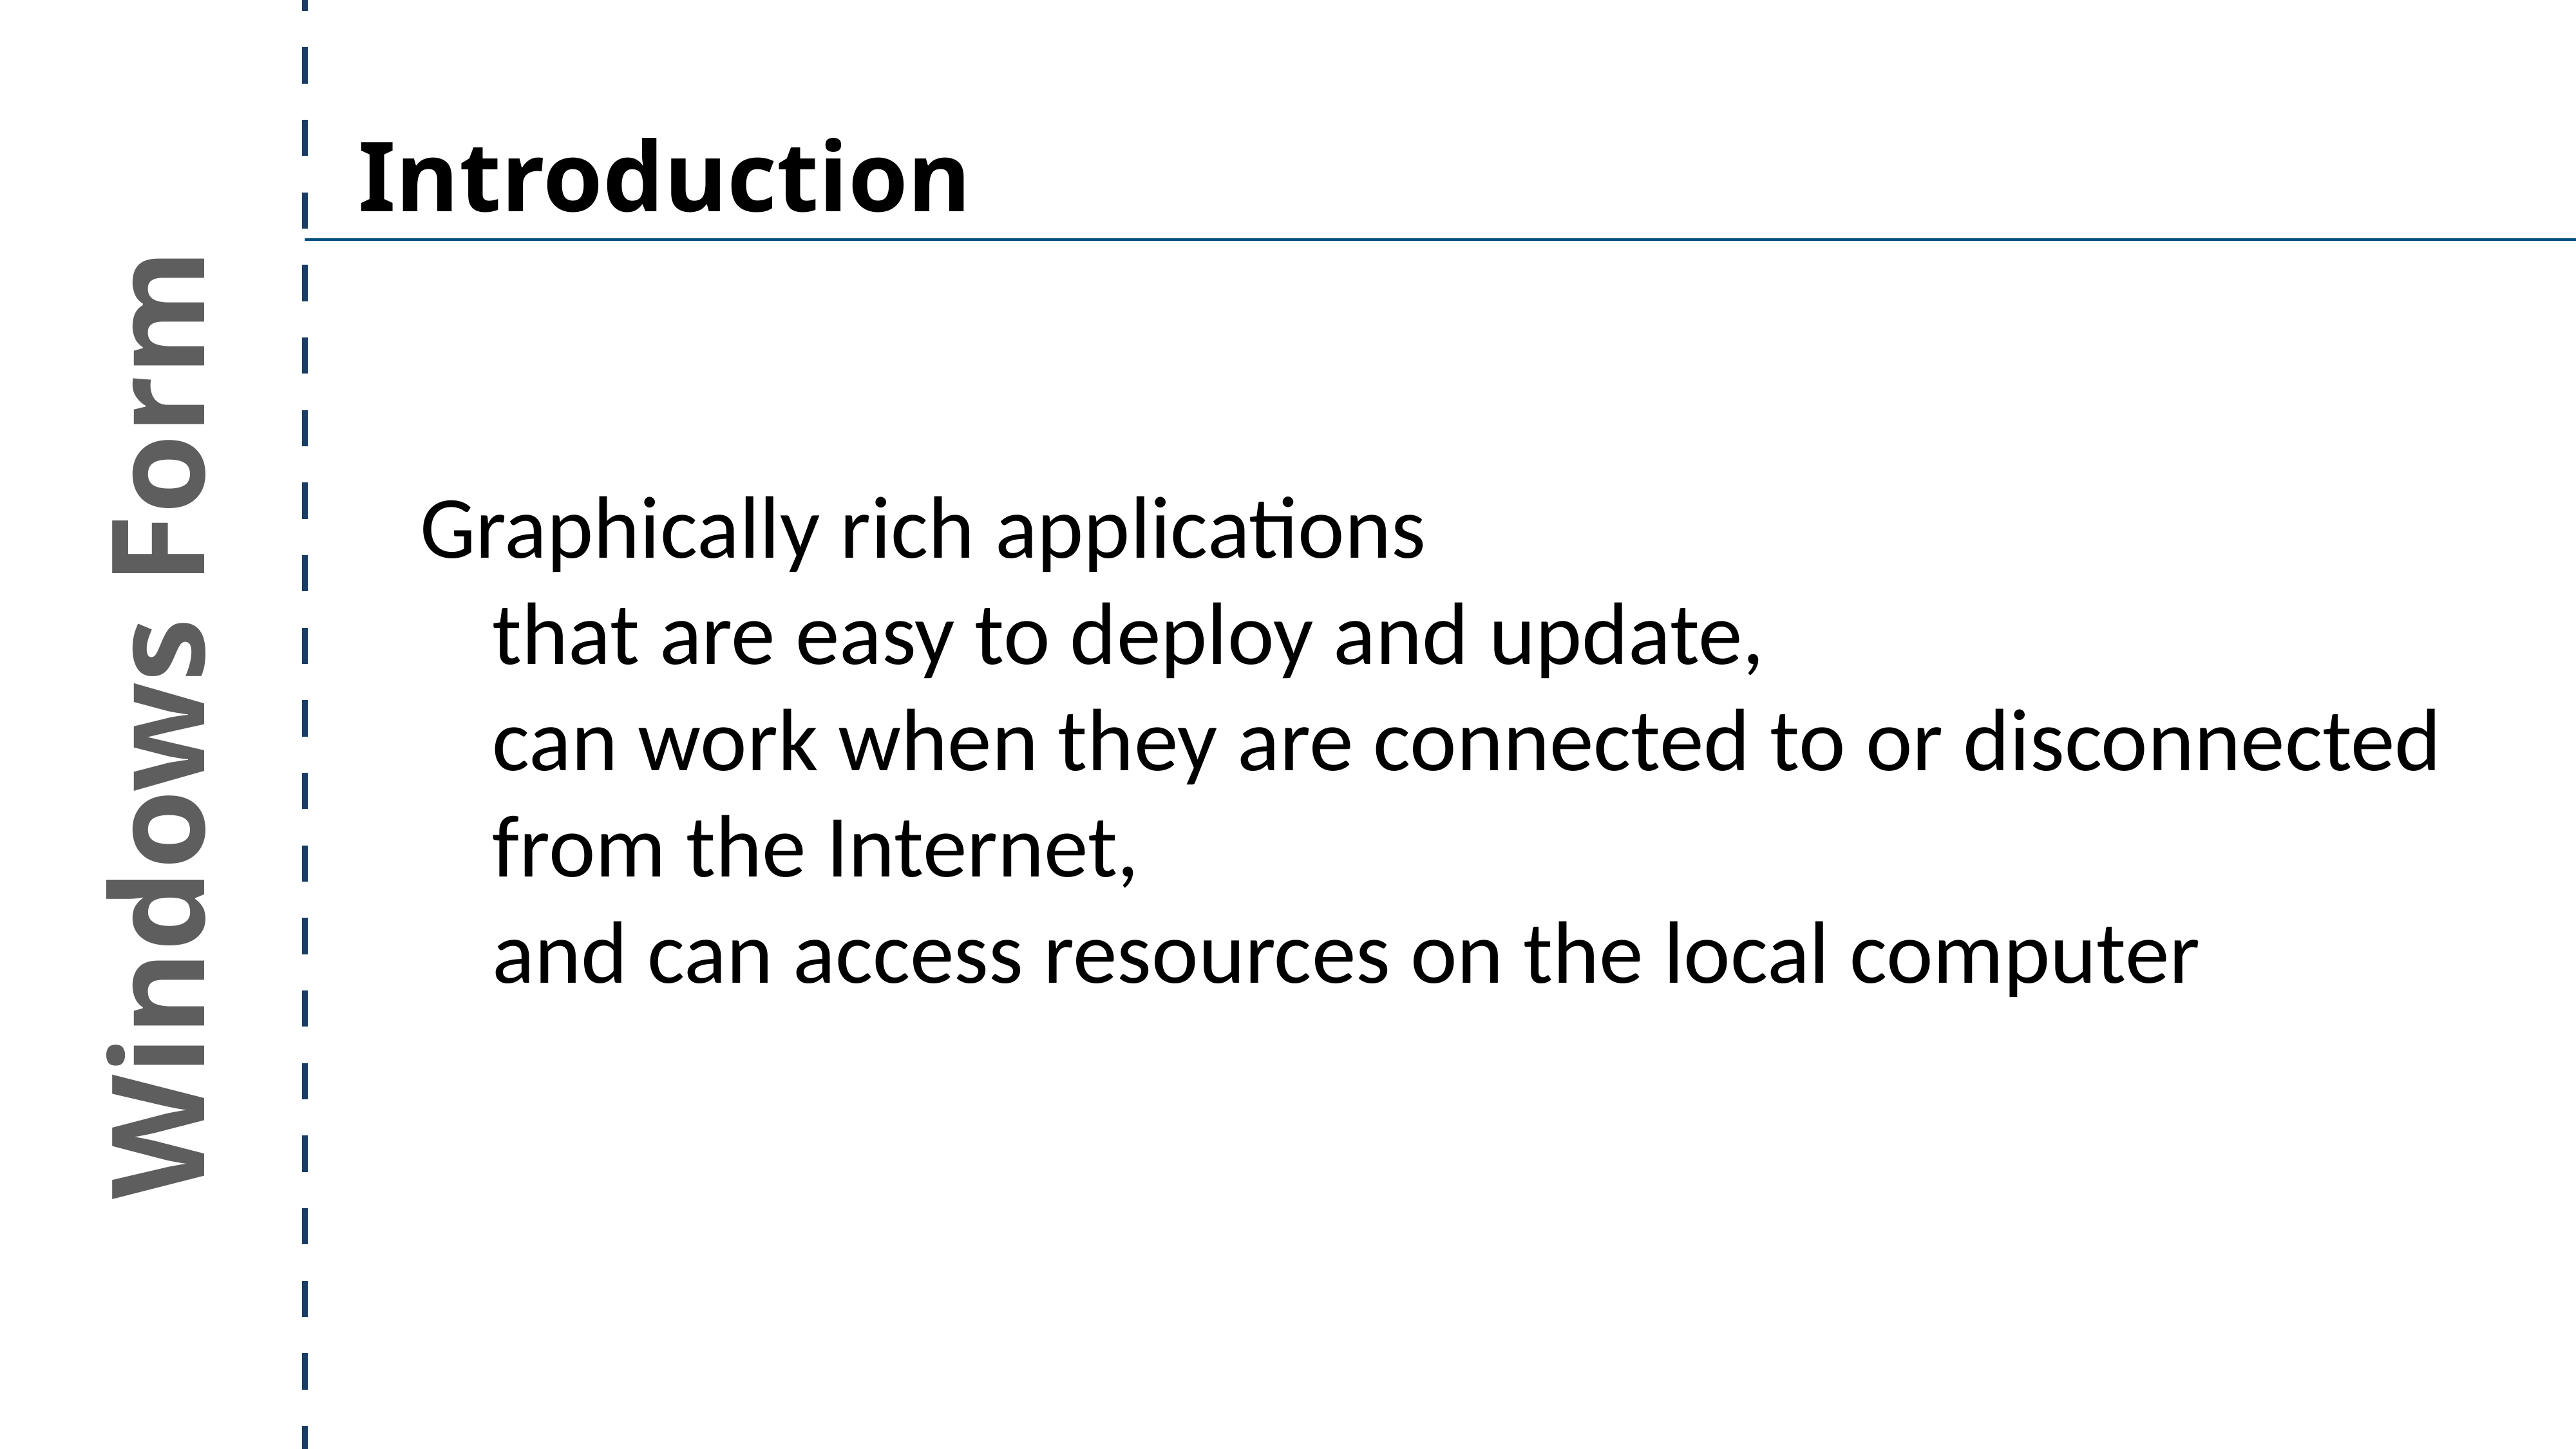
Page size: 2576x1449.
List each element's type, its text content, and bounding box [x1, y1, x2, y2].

text_box Graphically rich applications that are easy to deploy and update, can work when they are connected to or disconnected from the Internet, and can access resources on the local computer [410, 412, 2498, 1006]
text_box Introduction [349, 109, 981, 236]
text_box Windows Form [68, 242, 238, 1208]
